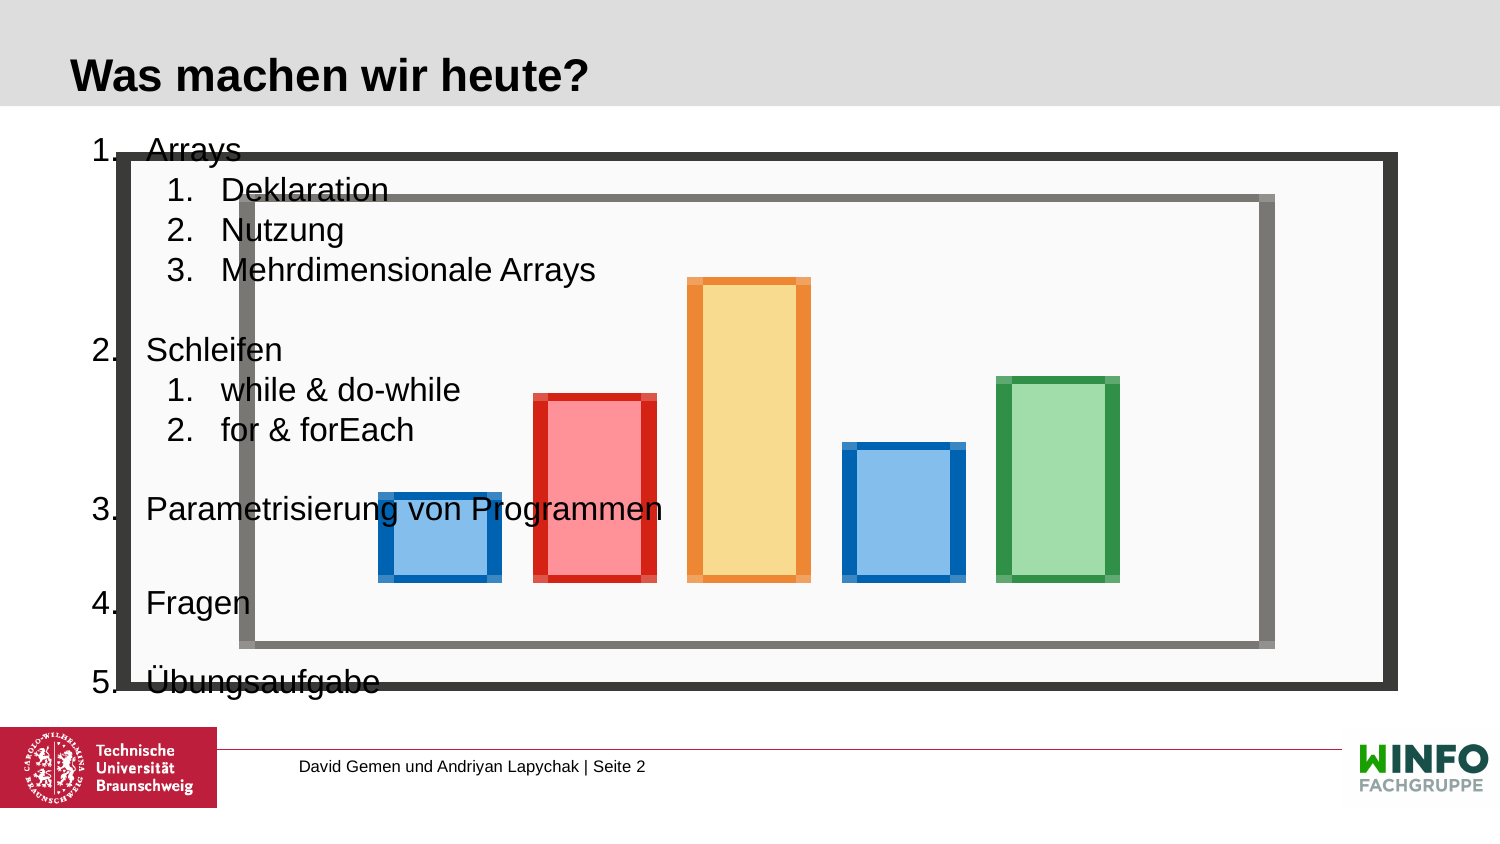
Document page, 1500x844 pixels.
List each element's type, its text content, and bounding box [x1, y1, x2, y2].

picture [0, 727, 217, 808]
text_box Arrays Deklaration Nutzung Mehrdimensionale Arrays Schleifen while & do-while for & forEach Parametrisierung von Programmen Fragen Übungsaufgabe [70, 128, 1445, 716]
picture [1342, 727, 1500, 808]
title Was machen wir heute? [70, 13, 1445, 101]
